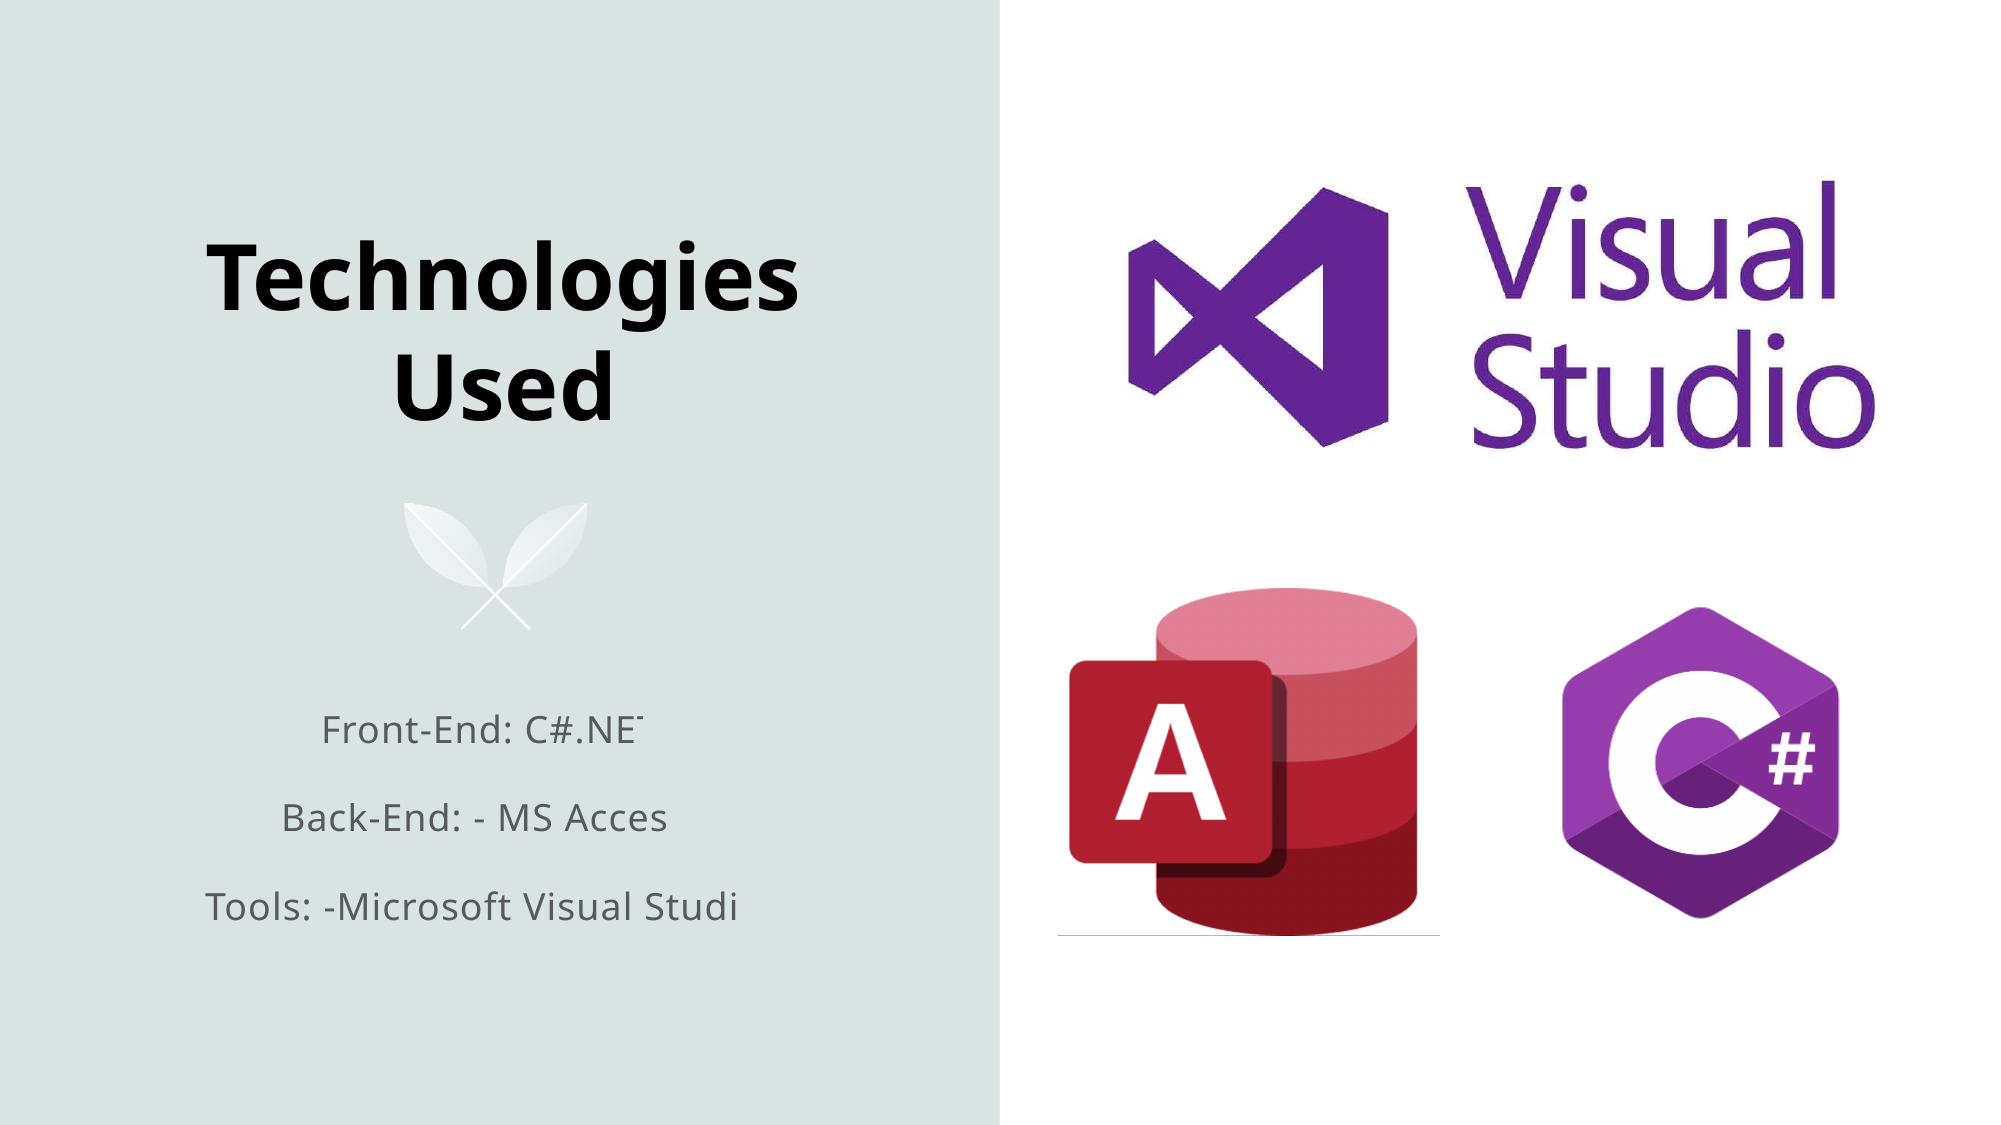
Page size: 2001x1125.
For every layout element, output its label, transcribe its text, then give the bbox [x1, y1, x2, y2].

subtitle Front-End: C#.NET Back-End: - MS Access Tools: -Microsoft Visual Studio. [110, 675, 870, 972]
title Technologies Used [124, 314, 883, 997]
picture [1056, 92, 1963, 1024]
